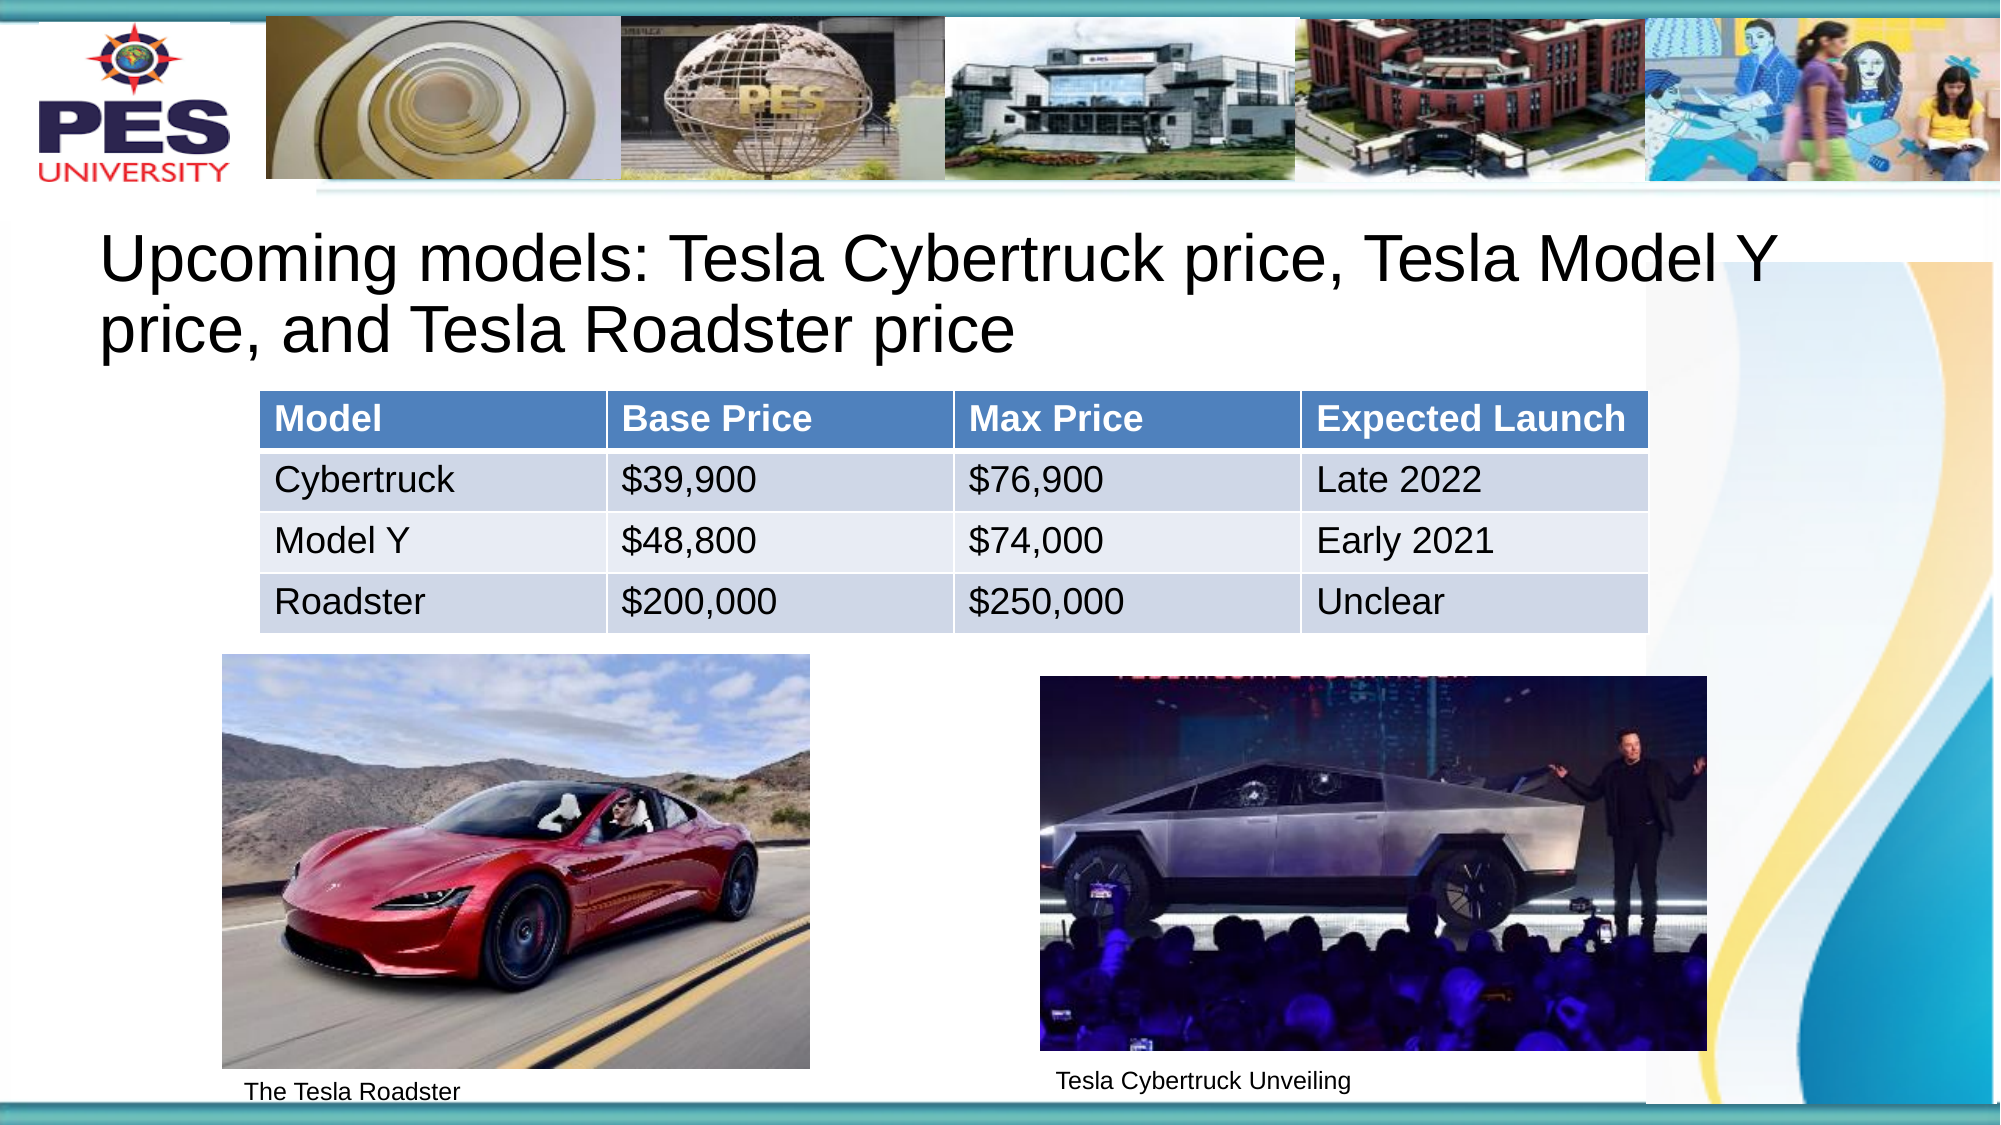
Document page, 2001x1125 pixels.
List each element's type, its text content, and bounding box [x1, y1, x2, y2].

table_cell $48,800 [608, 513, 953, 572]
text_box The Tesla Roadster [228, 1068, 829, 1114]
table_cell $76,900 [955, 454, 1300, 511]
table_cell Late 2022 [1302, 454, 1648, 511]
table_cell Unclear [1302, 574, 1648, 633]
table_cell $250,000 [955, 574, 1300, 633]
table_header Expected Launch [1302, 391, 1648, 448]
text_box Tesla Cybertruck Unveiling [1040, 1056, 1744, 1102]
table_cell Model Y [260, 513, 606, 572]
table_cell Roadster [260, 574, 606, 633]
table_cell Early 2021 [1302, 513, 1648, 572]
table_cell Cybertruck [260, 454, 606, 511]
table_cell $39,900 [608, 454, 953, 511]
title Upcoming models: Tesla Cybertruck price, Tesla Model Y price, and Tesla Roadster price [100, 313, 1900, 502]
table_cell $200,000 [608, 574, 953, 633]
table_header Max Price [955, 391, 1300, 448]
table_header Model [260, 391, 606, 448]
table_cell $74,000 [955, 513, 1300, 572]
table_header Base Price [608, 391, 953, 448]
picture [0, 0, 2000, 1125]
